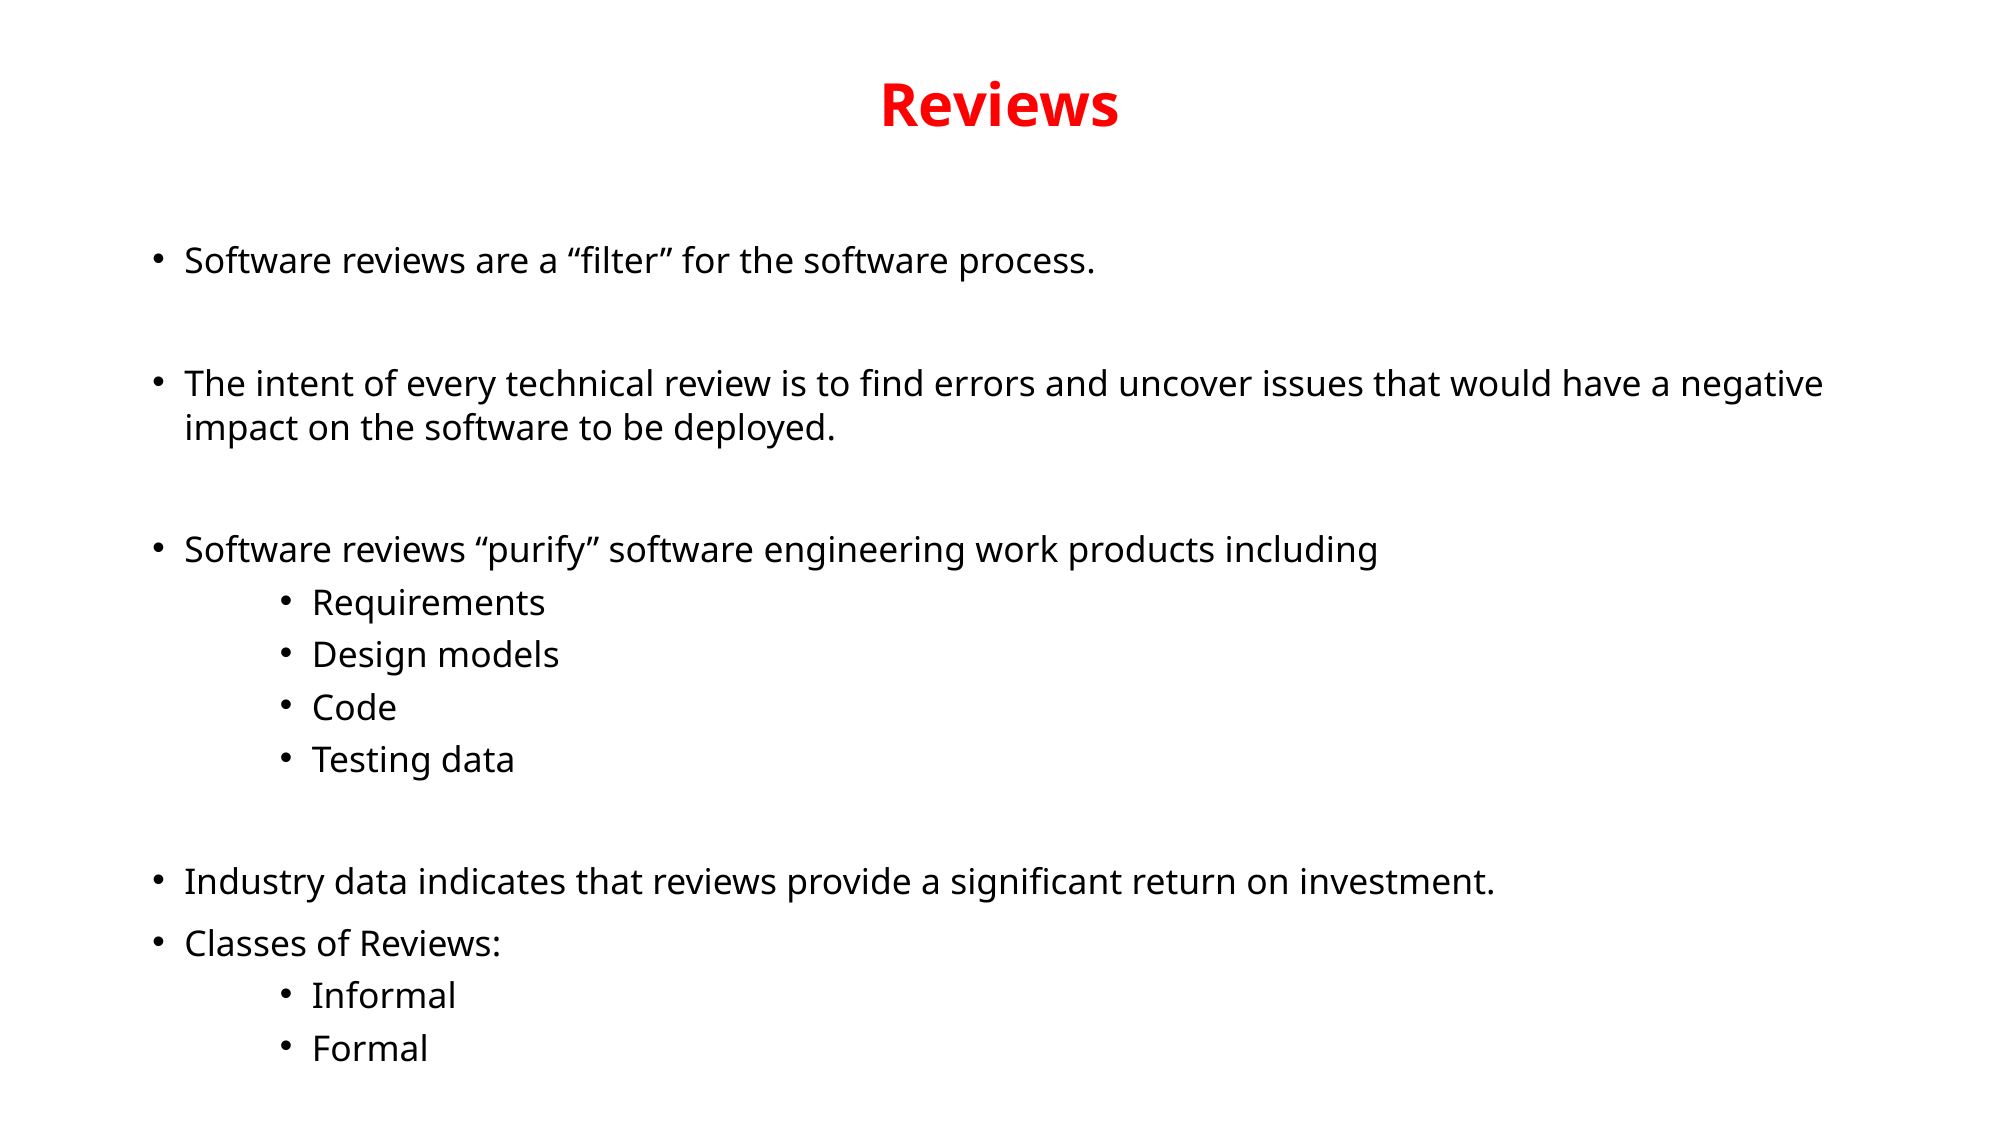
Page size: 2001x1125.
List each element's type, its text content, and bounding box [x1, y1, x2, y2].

list Software reviews are a “filter” for the software process. The intent of every technical review is to find errors and uncover issues that would have a negative impact on the software to be deployed. Software reviews “purify” software engineering work products including Requirements Design models Code Testing data Industry data indicates that reviews provide a significant return on investment. Classes of Reviews: Informal Formal [137, 170, 1863, 1078]
title Reviews [137, 59, 1863, 149]
